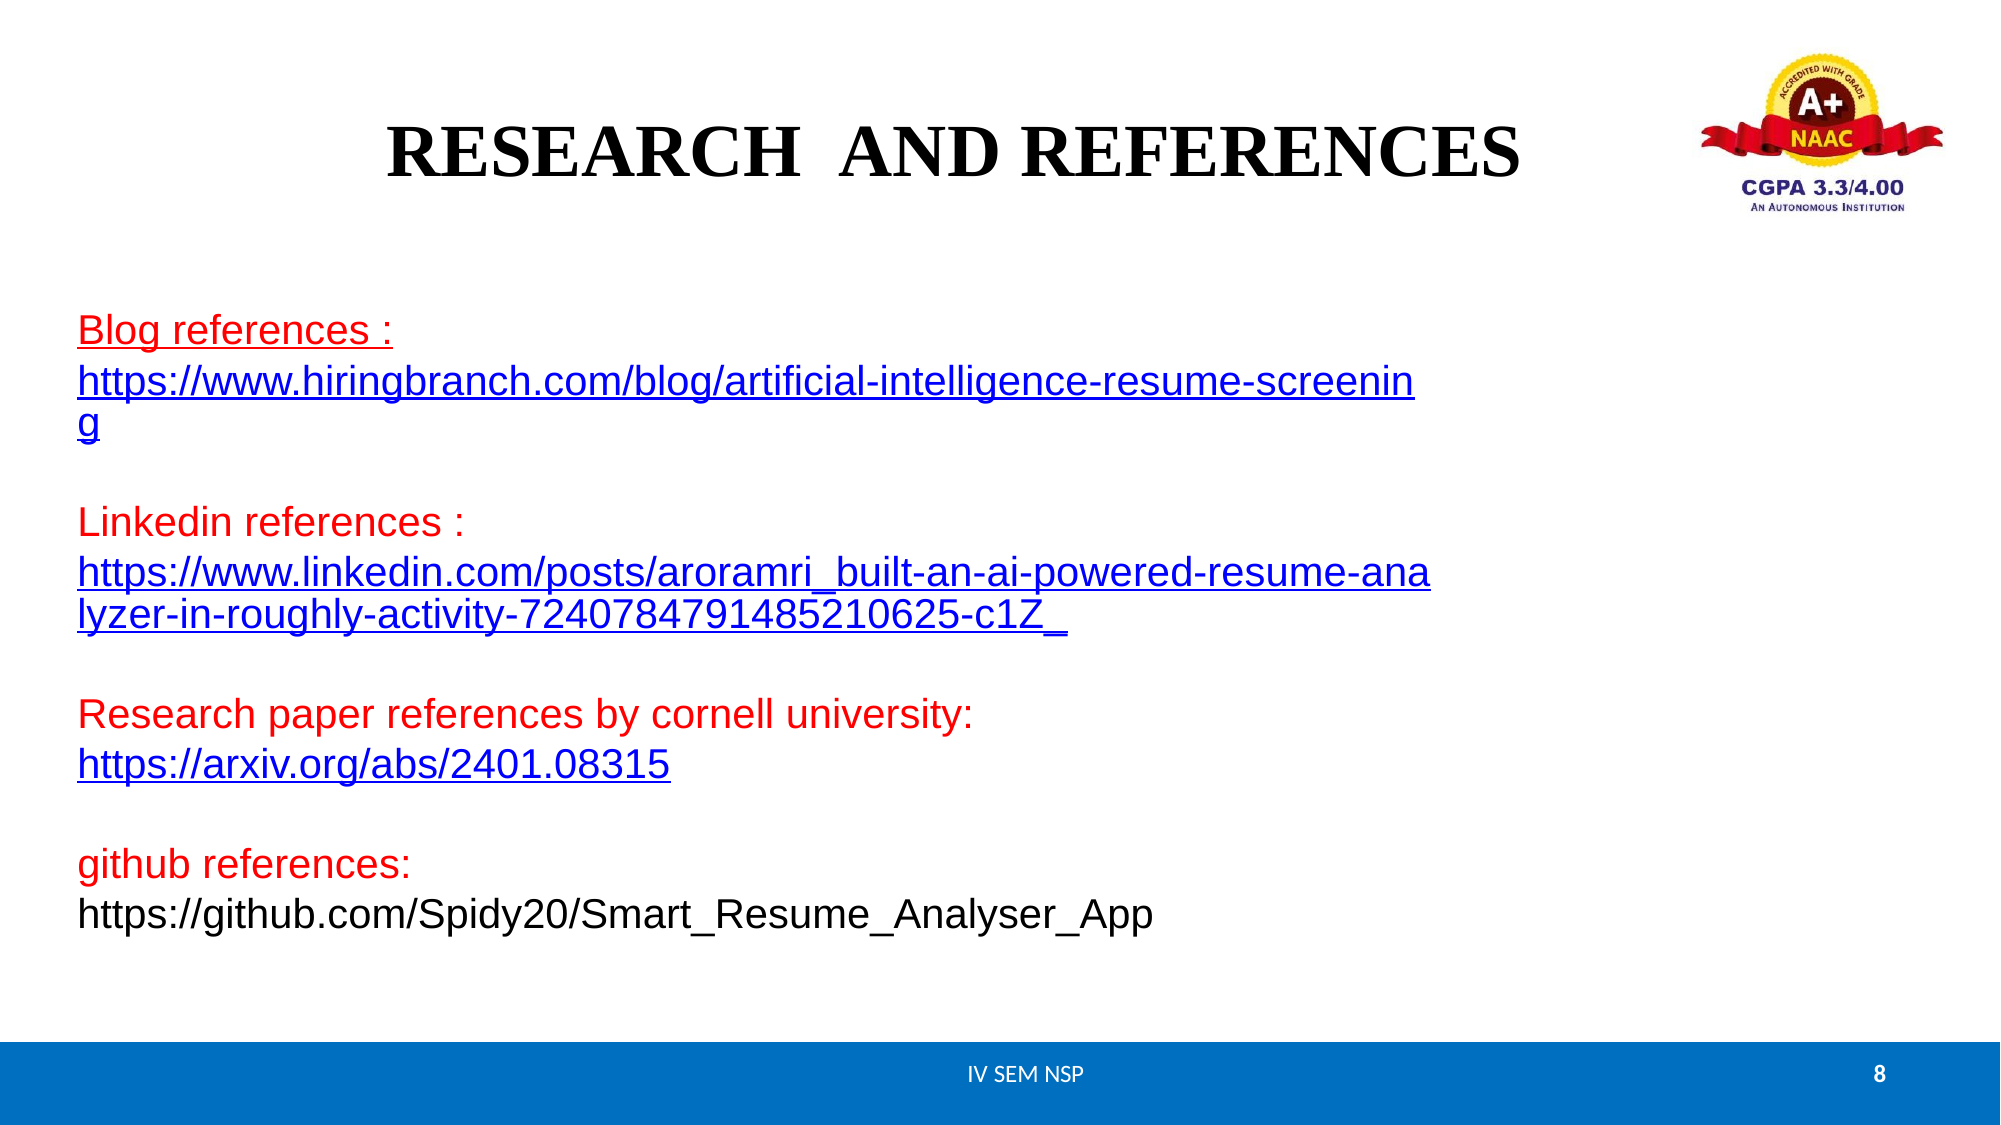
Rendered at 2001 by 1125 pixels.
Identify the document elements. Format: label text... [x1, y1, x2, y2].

text_box Blog references : https://www.hiringbranch.com/blog/artificial-intelligence-resume-screening Linkedin references : https://www.linkedin.com/posts/aroramri_built-an-ai-powered-resume-analyzer-in-roughly-activity-7240784791485210625-c1Z_ Research paper references by cornell university: https://arxiv.org/abs/2401.08315 github references: https://github.com/Spidy20/Smart_Resume_Analyser_App [62, 295, 1450, 861]
slide_number 8 [1867, 1061, 1895, 1125]
title RESEARCH AND REFERENCES [384, 99, 1525, 290]
picture [1692, 47, 1946, 218]
footer IV SEM NSP [965, 1061, 1088, 1125]
